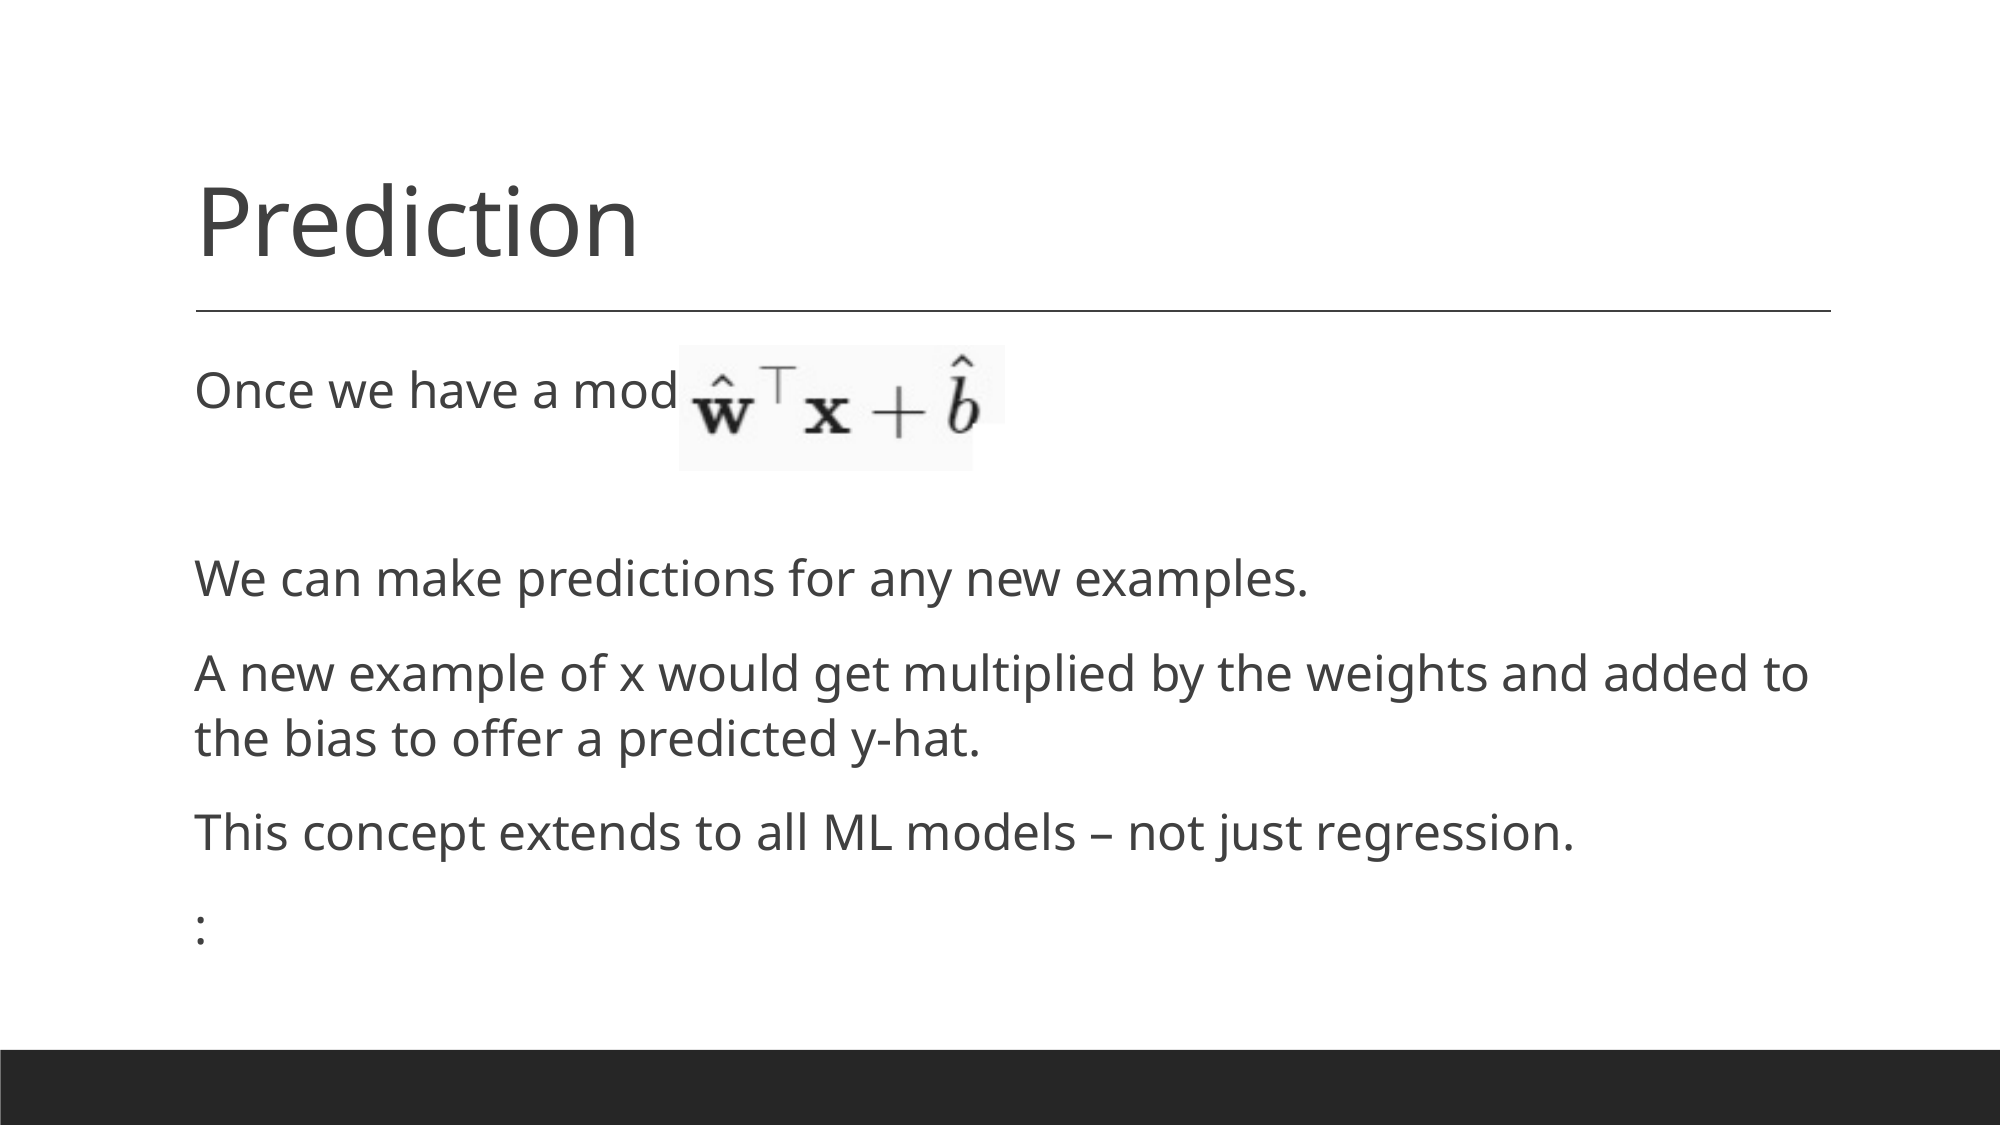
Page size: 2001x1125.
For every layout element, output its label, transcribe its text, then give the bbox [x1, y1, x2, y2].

list Once we have a model We can make predictions for any new examples. A new example of x would get multiplied by the weights and added to the bias to offer a predicted y-hat. This concept extends to all ML models – not just regression. : [180, 345, 1830, 963]
picture [678, 345, 1006, 472]
title Prediction [180, 47, 1830, 285]
